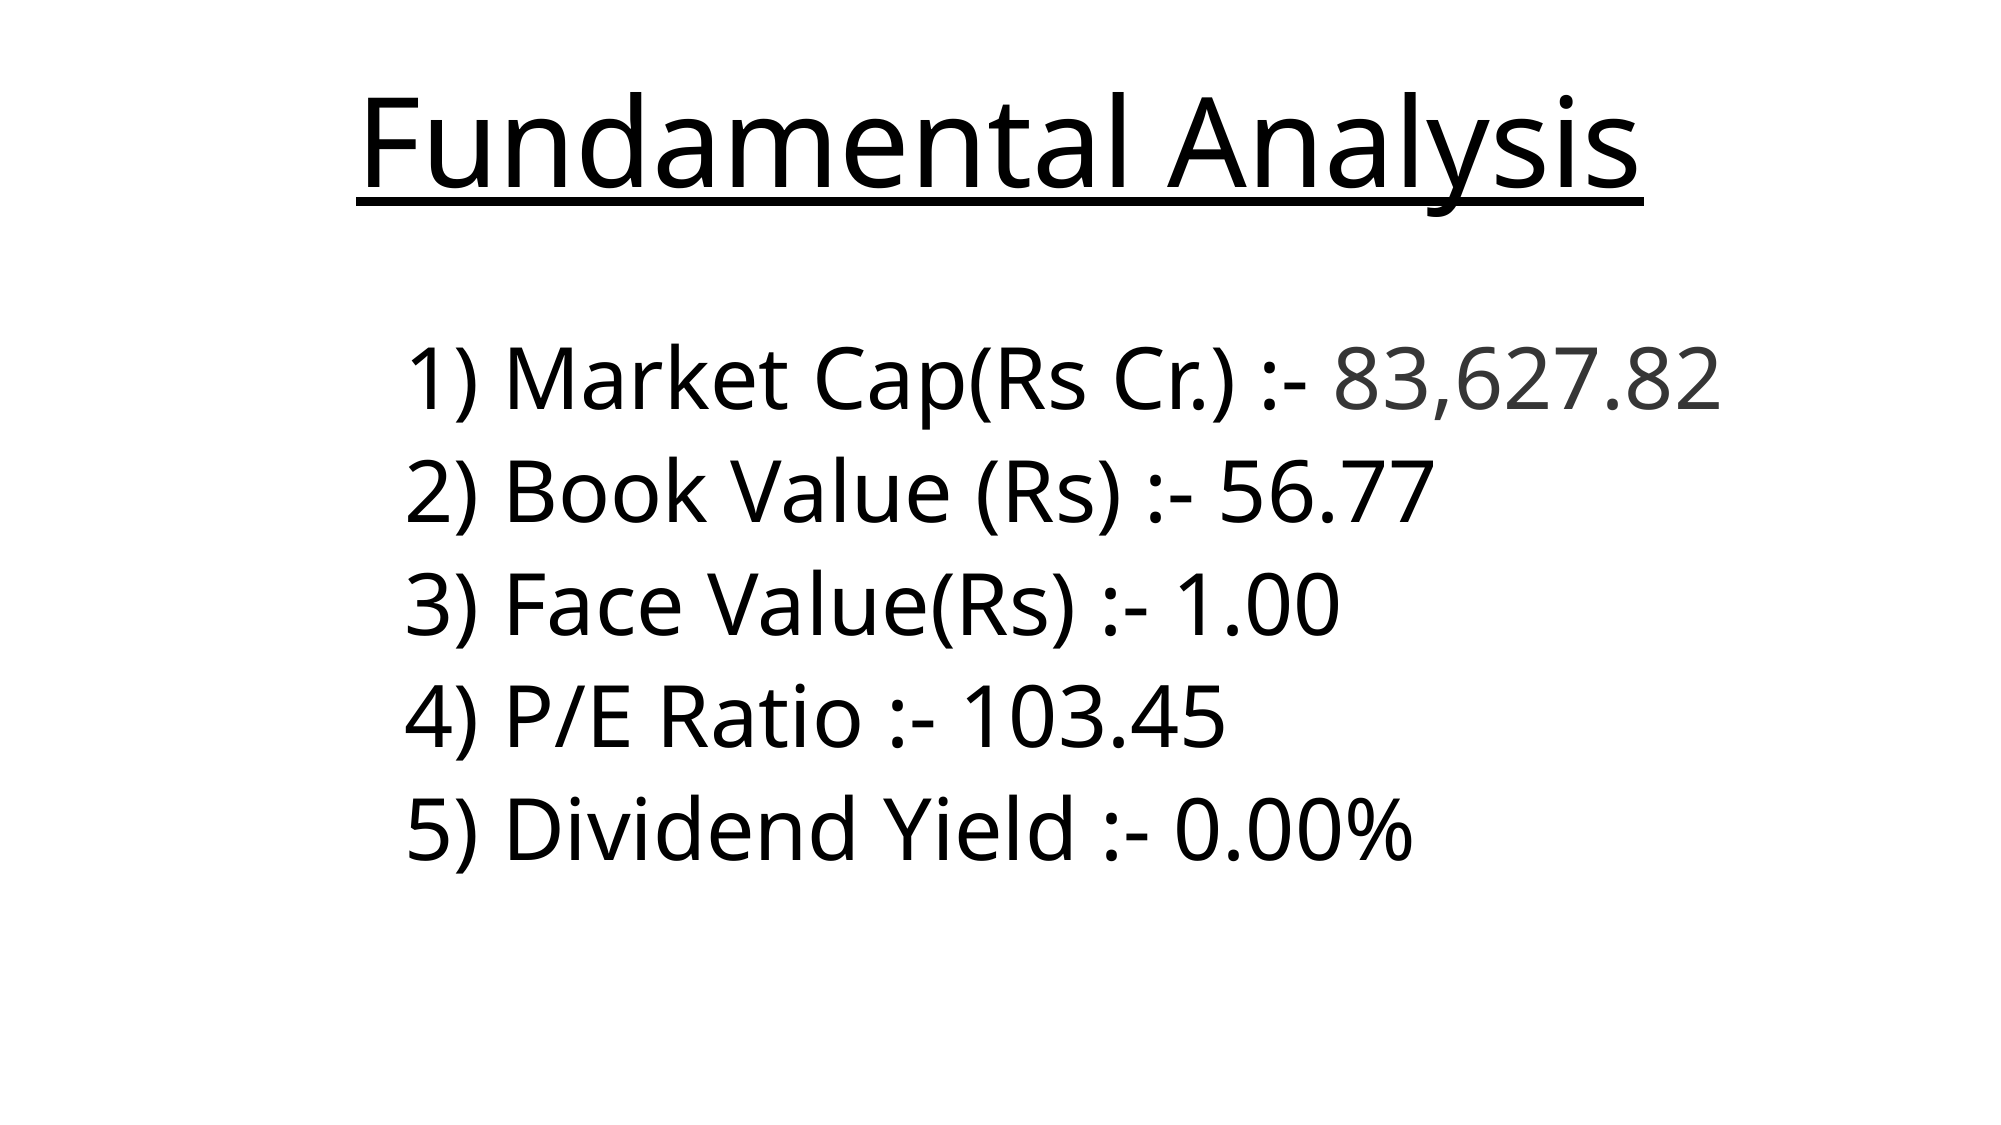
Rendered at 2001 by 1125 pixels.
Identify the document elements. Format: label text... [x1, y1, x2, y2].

title Fundamental Analysis [249, 44, 1750, 222]
subtitle 1) Market Cap(Rs Cr.) :- 83,627.82 2) Book Value (Rs) :- 56.77 3) Face Value(Rs) :- 1.00 4) P/E Ratio :- 103.45 5) Dividend Yield :- 0.00% [389, 327, 1773, 948]
